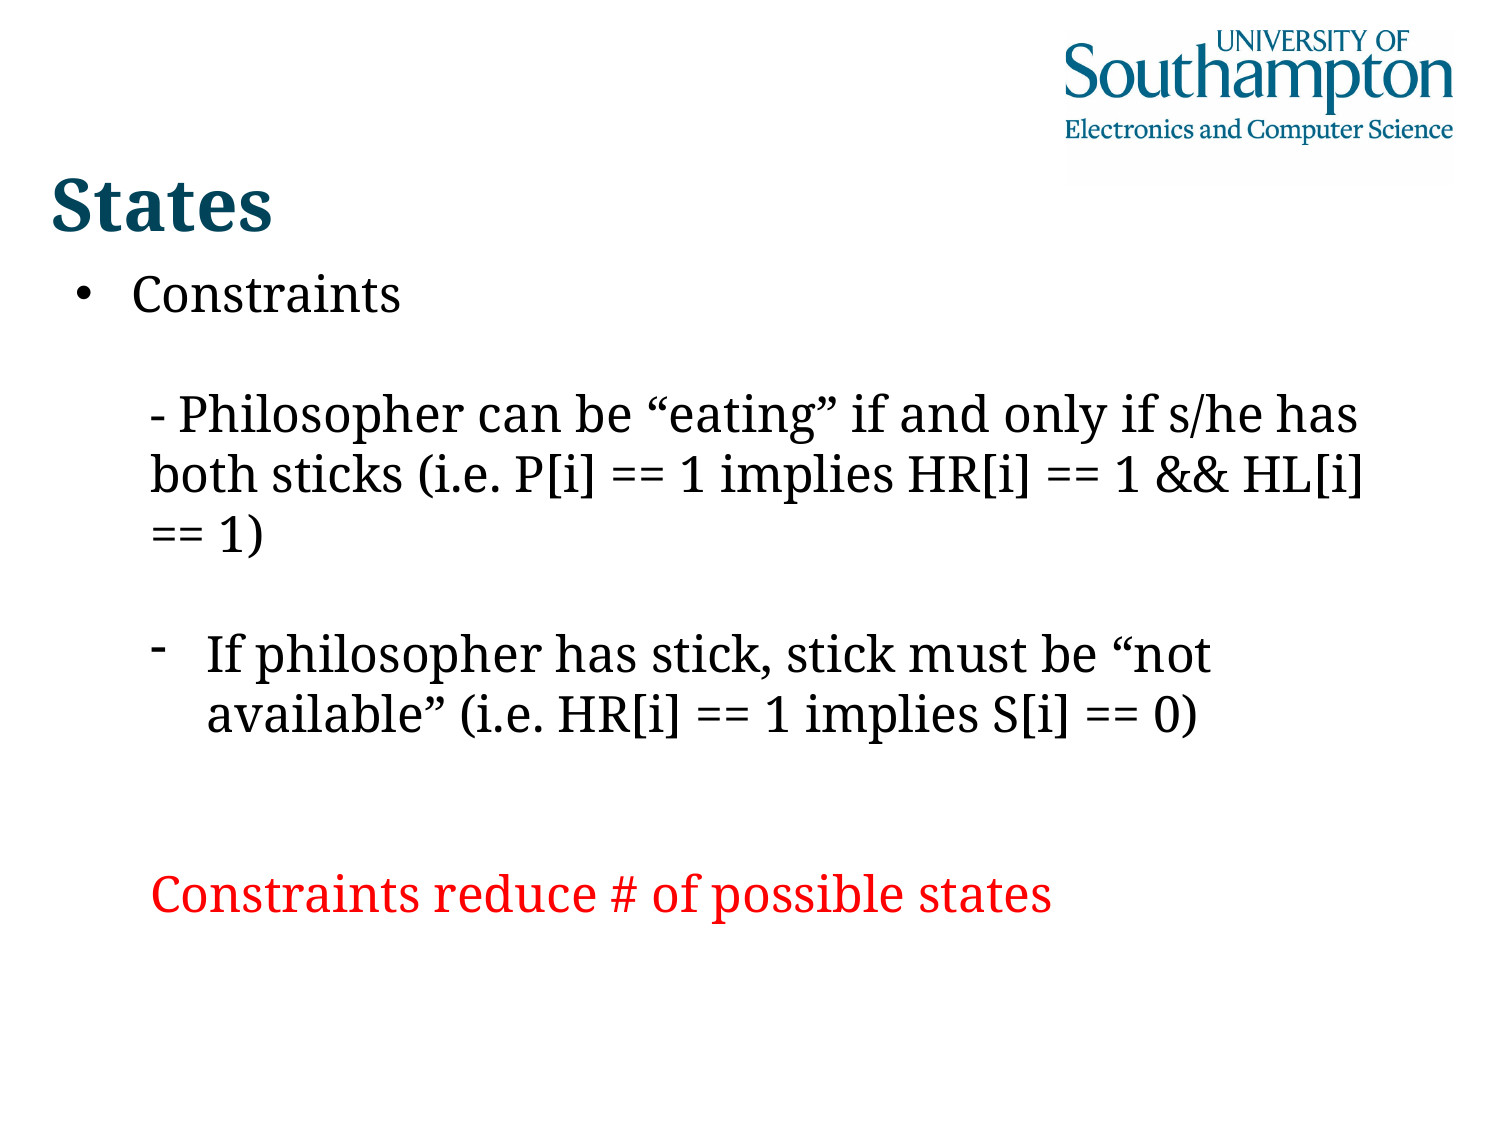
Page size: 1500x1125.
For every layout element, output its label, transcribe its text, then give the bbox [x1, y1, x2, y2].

picture [1241, 30, 1251, 43]
picture [1380, 32, 1391, 49]
picture [1065, 62, 1089, 94]
picture [1065, 30, 1453, 185]
text_box Constraints - Philosopher can be “eating” if and only if s/he has both sticks (i.e. P[i] == 1 implies HR[i] == 1 && HL[i] == 1) If philosopher has stick, stick must be “not available” (i.e. HR[i] == 1 implies S[i] == 0) Constraints reduce # of possible states [74, 262, 1425, 1020]
title States [51, 158, 1449, 248]
picture [1300, 30, 1305, 39]
